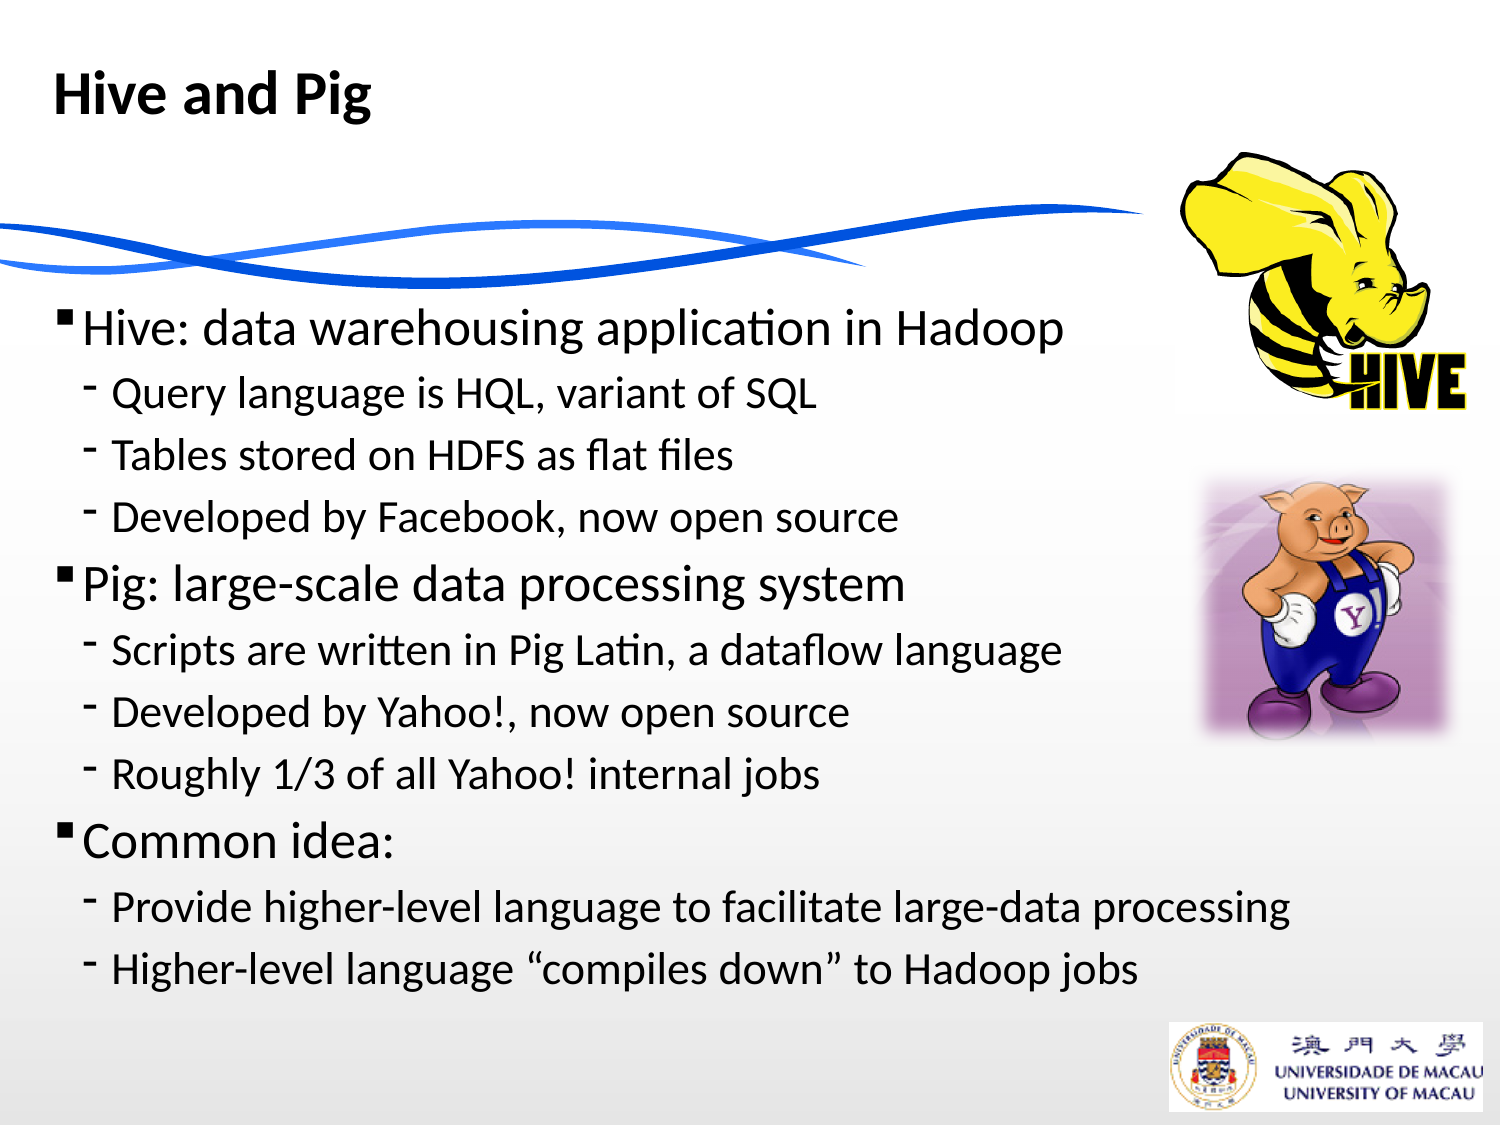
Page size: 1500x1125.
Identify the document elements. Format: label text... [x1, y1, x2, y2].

list Hive: data warehousing application in Hadoop Query language is HQL, variant of SQL Tables stored on HDFS as flat files Developed by Facebook, now open source Pig: large-scale data processing system Scripts are written in Pig Latin, a dataflow language Developed by Yahoo!, now open source Roughly 1/3 of all Yahoo! internal jobs Common idea: Provide higher-level language to facilitate large-data processing Higher-level language “compiles down” to Hadoop jobs [53, 292, 1447, 997]
picture [1169, 1022, 1483, 1112]
picture [1187, 462, 1464, 751]
picture [1174, 149, 1470, 414]
title Hive and Pig [53, 0, 1447, 179]
